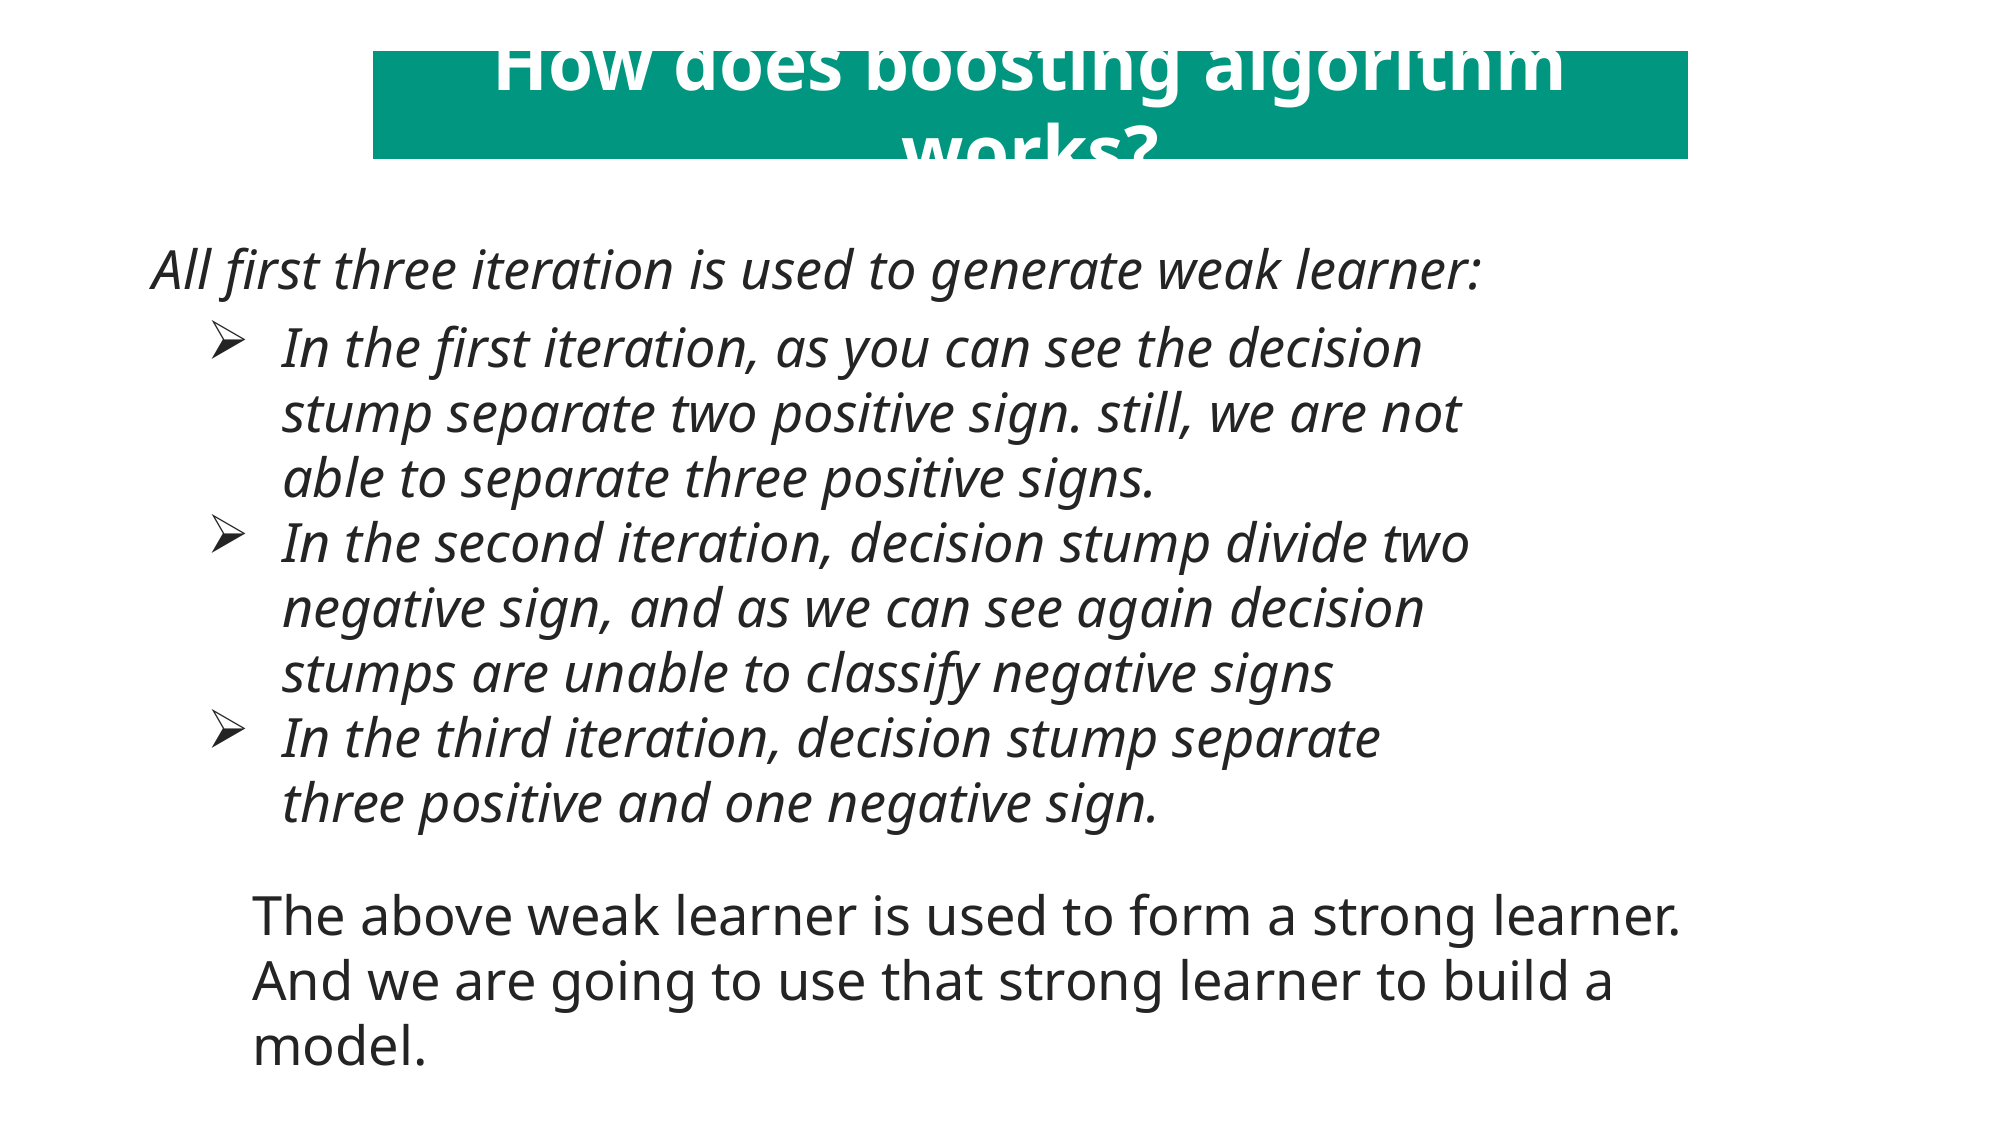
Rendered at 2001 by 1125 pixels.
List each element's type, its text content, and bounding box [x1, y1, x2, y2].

text_box All first three iteration is used to generate weak learner: [138, 195, 1825, 308]
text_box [372, 50, 1689, 160]
text_box The above weak learner is used to form a strong learner. And we are going to use that strong learner to build a model. [237, 873, 1763, 1084]
text_box In the first iteration, as you can see the decision stump separate two positive sign. still, we are not able to separate three positive signs. In the second iteration, decision stump divide two negative sign, and as we can see again decision stumps are unable to classify negative signs In the third iteration, decision stump separate three positive and one negative sign. [192, 306, 1527, 841]
